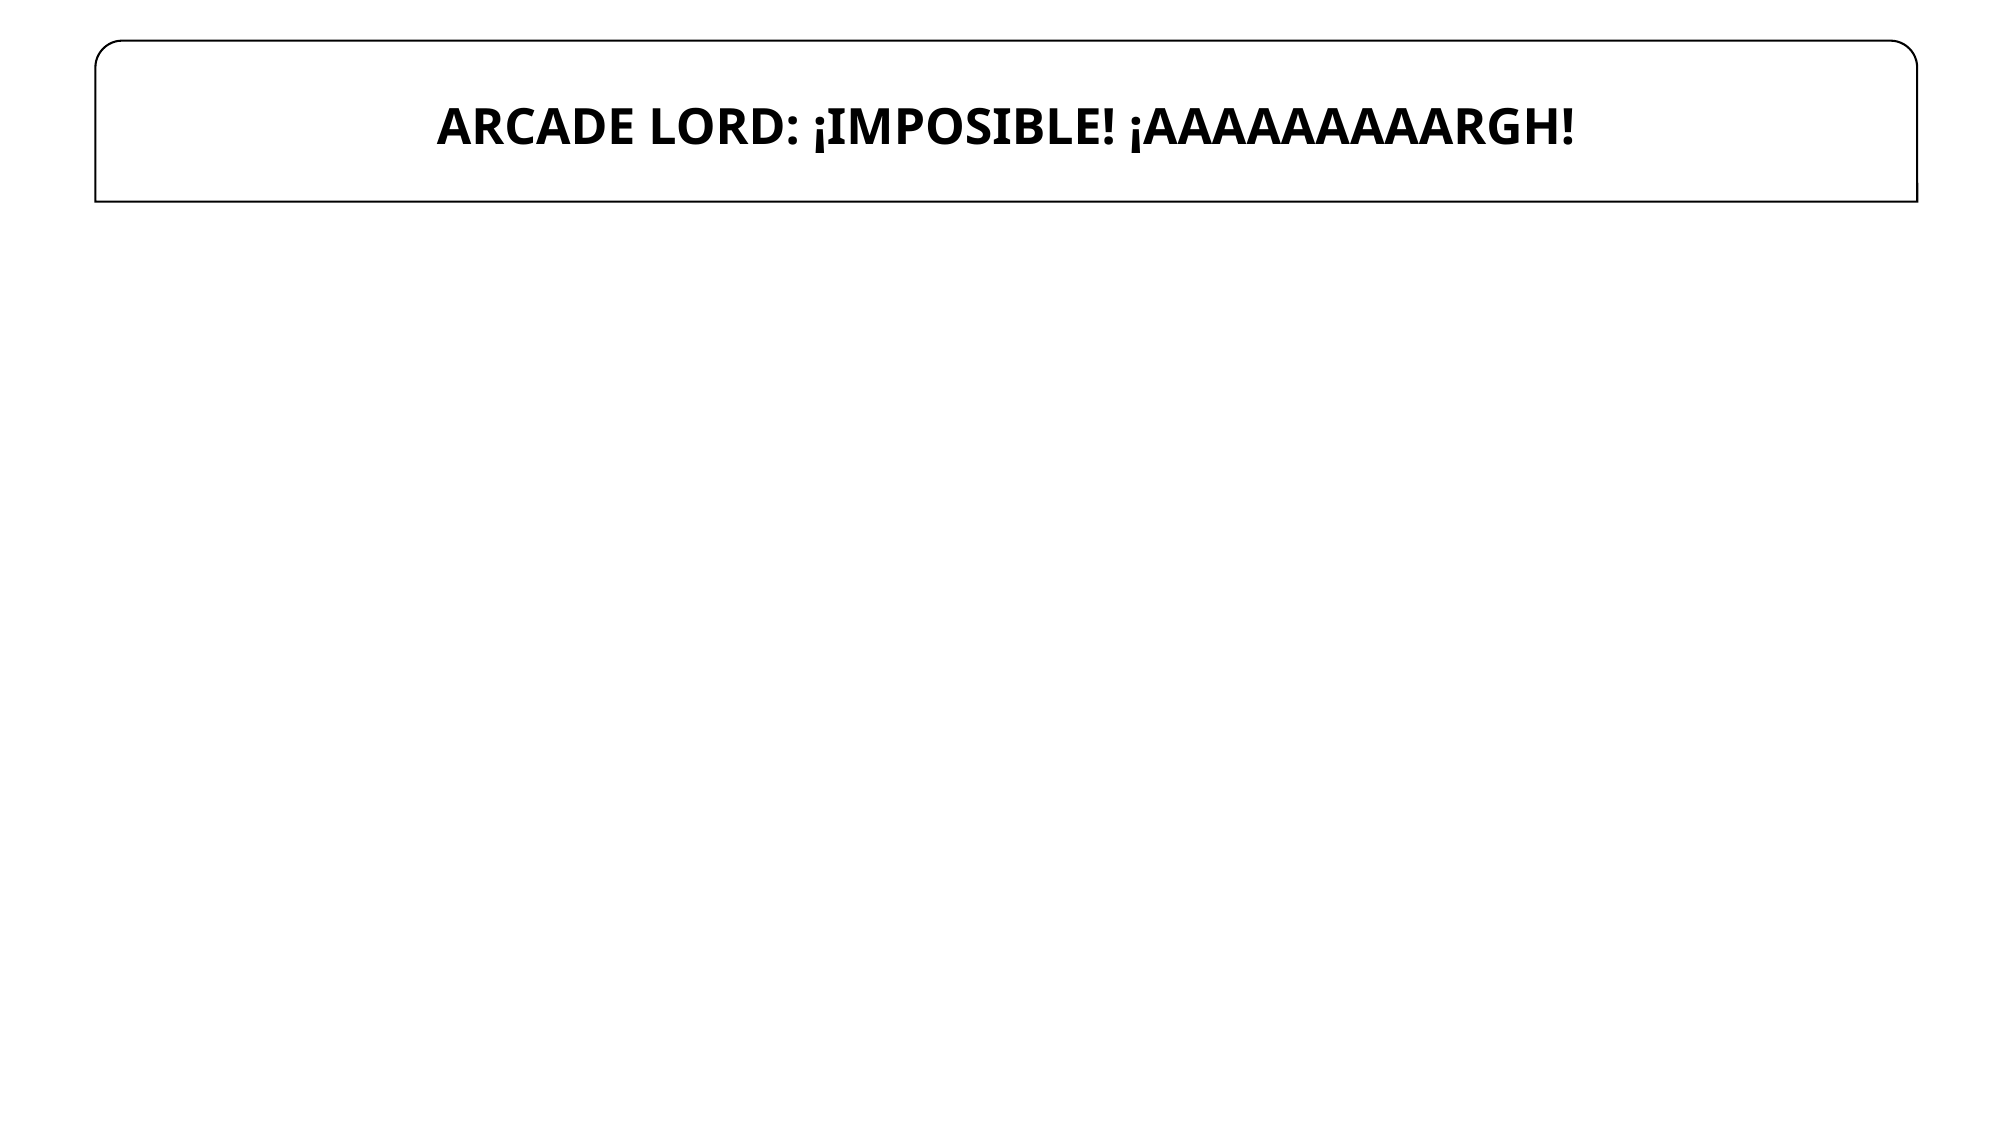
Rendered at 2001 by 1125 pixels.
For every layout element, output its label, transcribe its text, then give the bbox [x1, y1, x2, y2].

text_box ARCADE LORD: ¡IMPOSIBLE! ¡AAAAAAAAARGH! [94, 39, 1919, 203]
